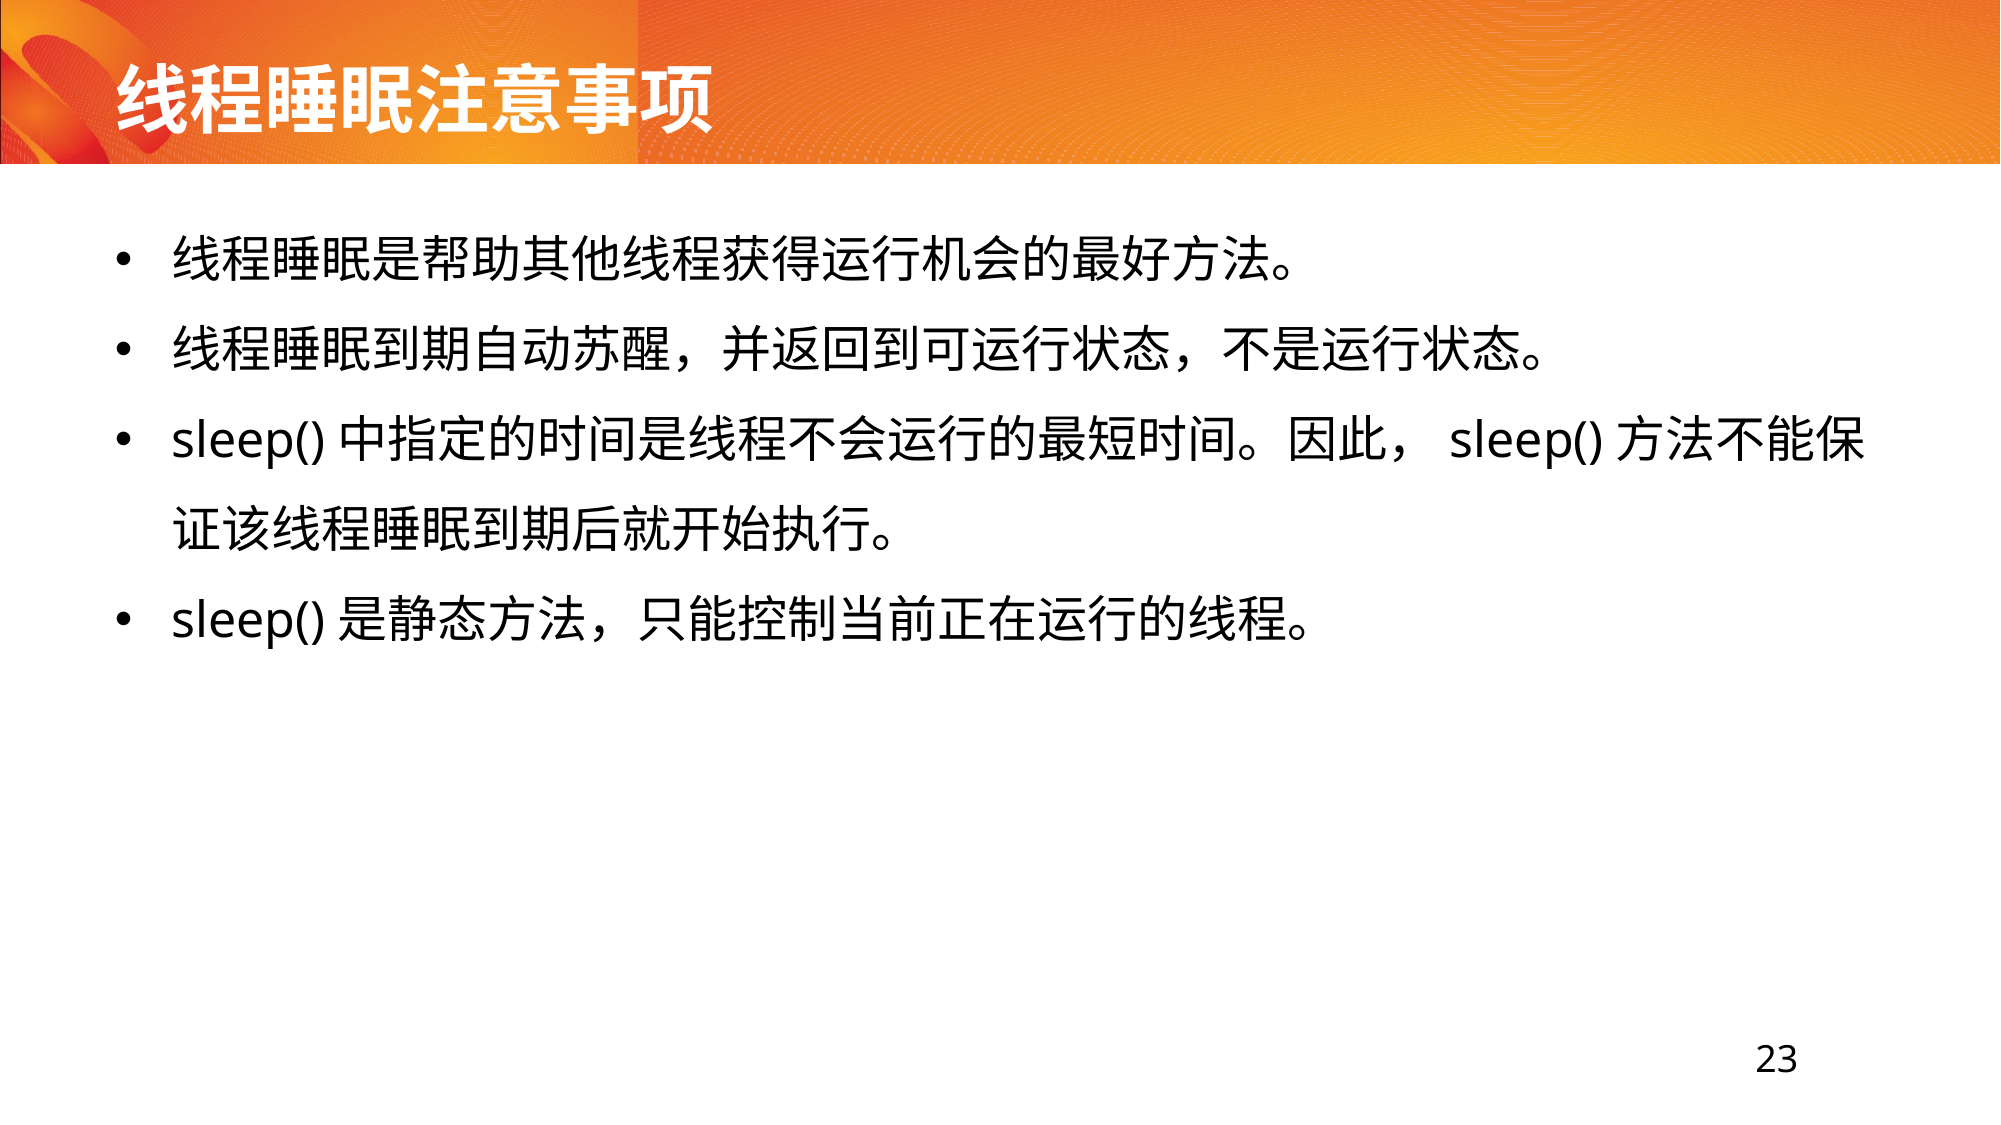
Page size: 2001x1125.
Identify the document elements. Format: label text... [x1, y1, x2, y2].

title 线程睡眠注意事项 [99, 45, 1900, 167]
picture [0, 0, 2000, 164]
list 线程睡眠是帮助其他线程获得运行机会的最好方法。 线程睡眠到期自动苏醒，并返回到可运行状态，不是运行状态。 sleep()中指定的时间是线程不会运行的最短时间。因此，sleep()方法不能保证该线程睡眠到期后就开始执行。 sleep()是静态方法，只能控制当前正在运行的线程。 [99, 190, 1900, 1005]
